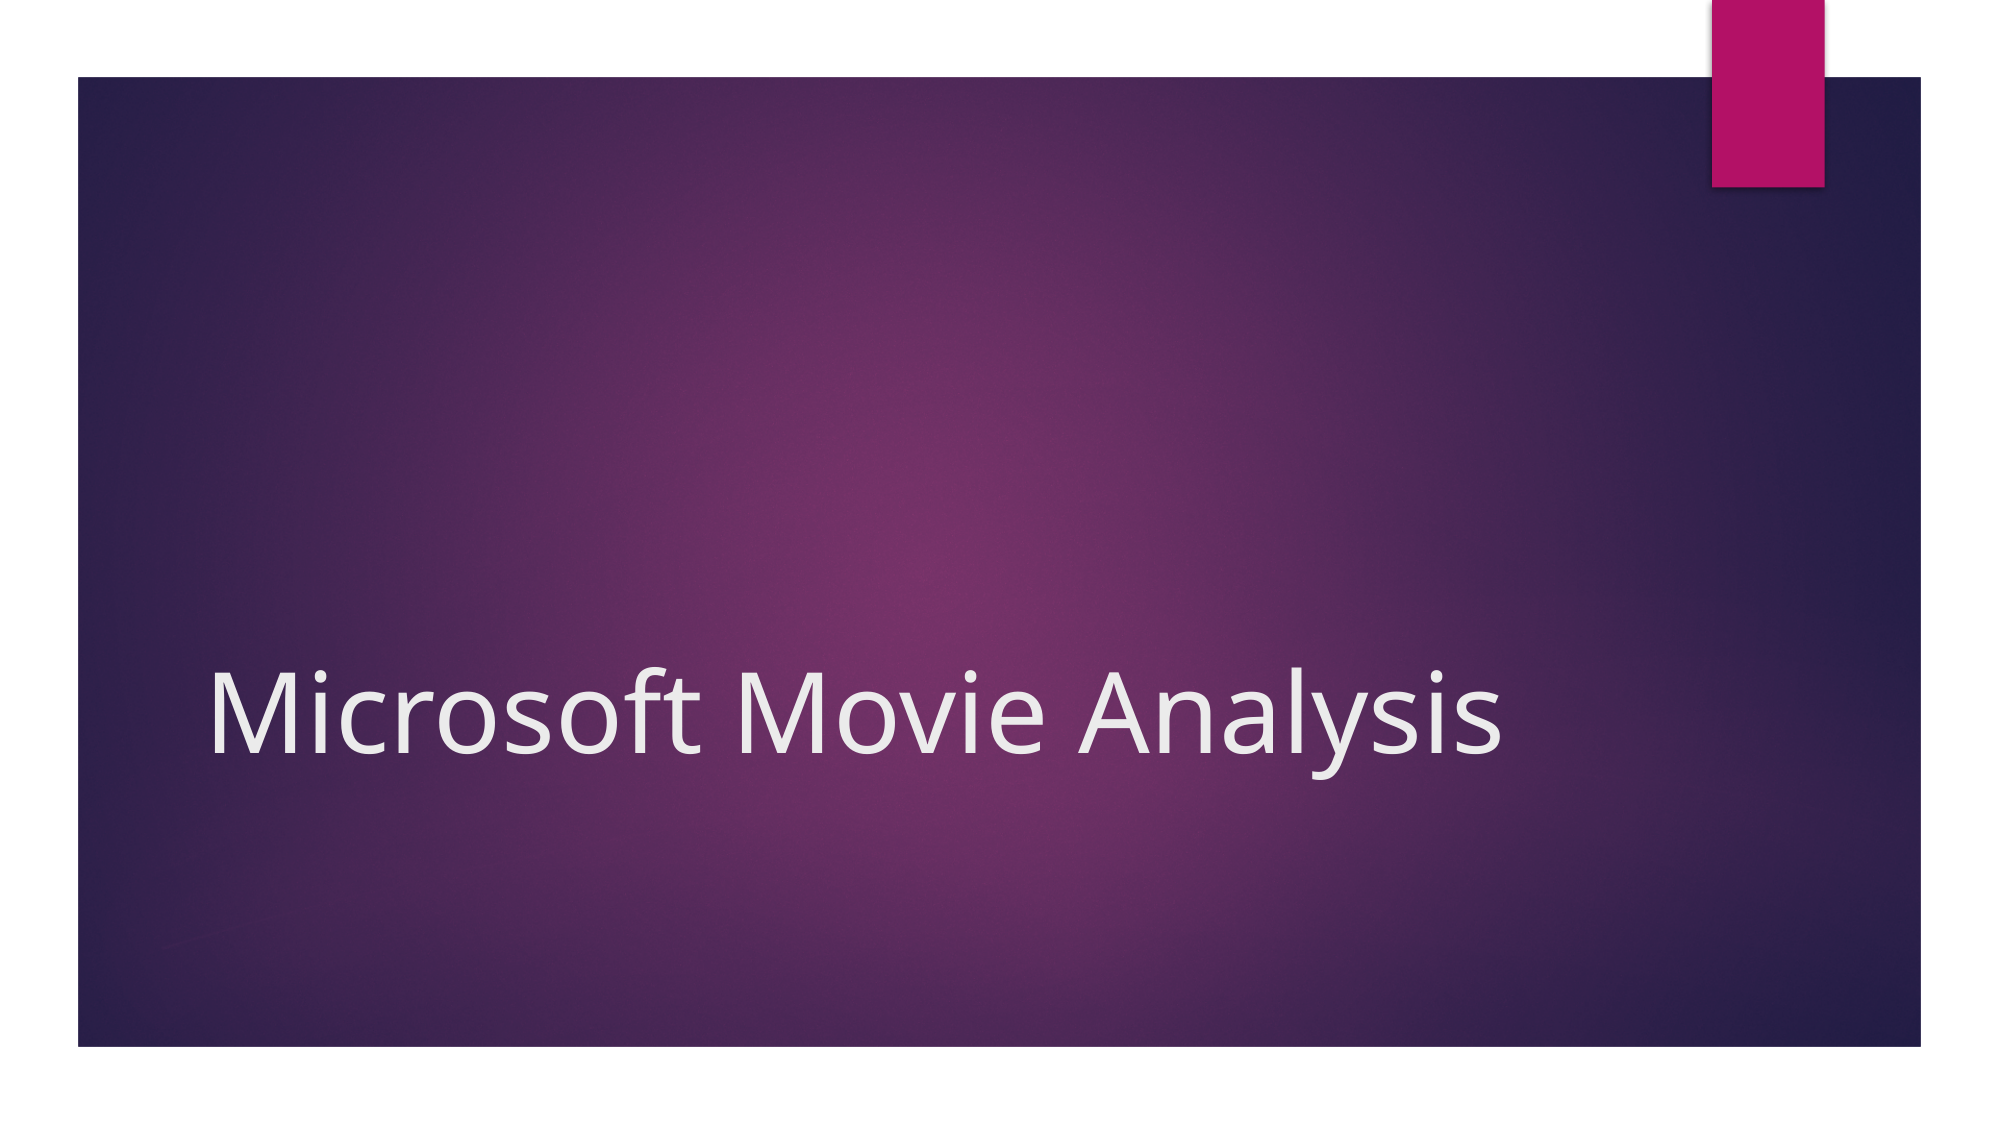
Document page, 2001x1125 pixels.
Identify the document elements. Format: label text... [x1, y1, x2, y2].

title Microsoft Movie Analysis [189, 344, 1638, 784]
